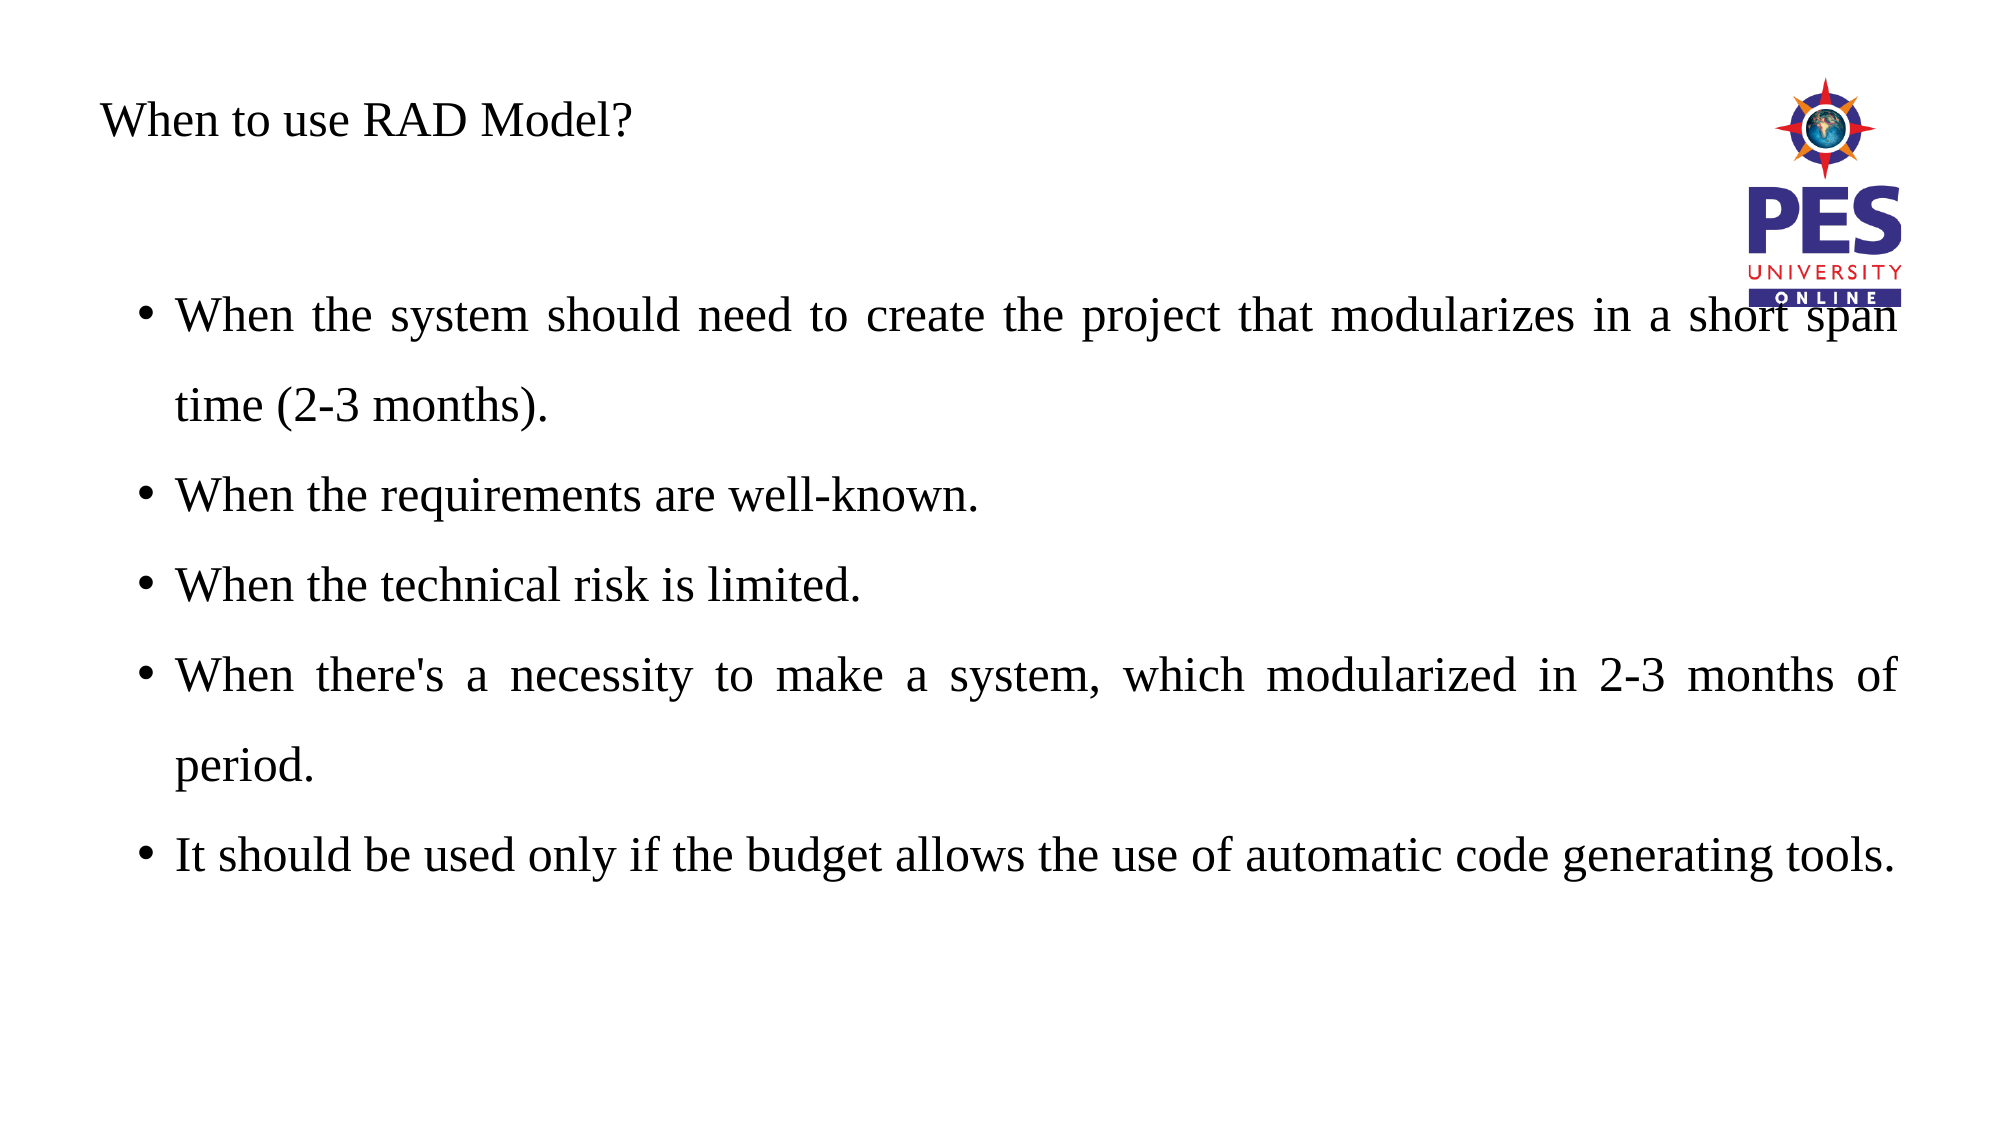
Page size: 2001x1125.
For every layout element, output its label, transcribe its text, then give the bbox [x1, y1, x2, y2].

title When to use RAD Model? [99, 44, 1900, 233]
picture [1748, 77, 1902, 307]
subtitle When the system should need to create the project that modularizes in a short span time (2-3 months). When the requirements are well-known. When the technical risk is limited. When there's a necessity to make a system, which modularized in 2-3 months of period. It should be used only if the budget allows the use of automatic code generating tools. [99, 263, 1900, 916]
